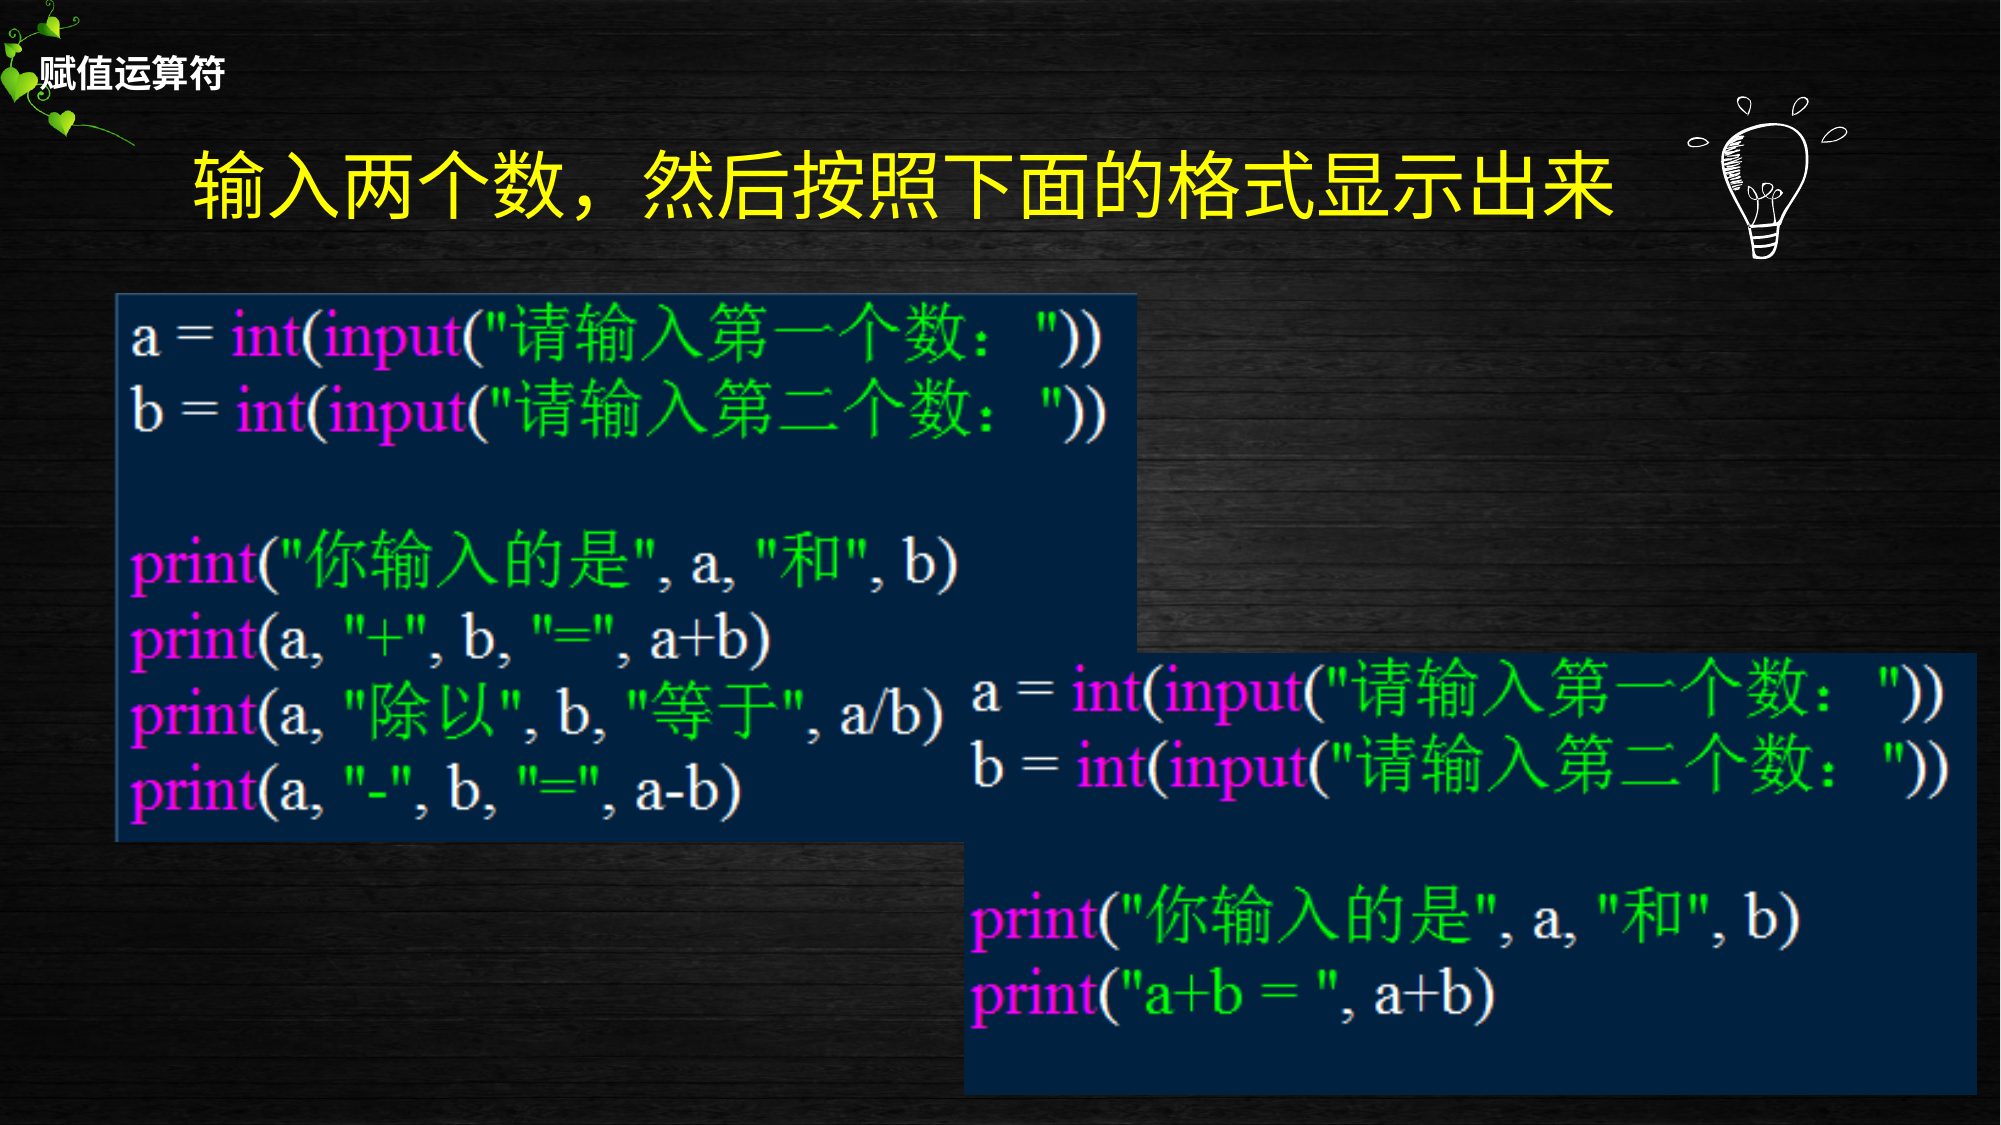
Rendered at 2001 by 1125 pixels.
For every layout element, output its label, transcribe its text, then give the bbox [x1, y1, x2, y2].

picture [0, 0, 2001, 1125]
text_box 赋值运算符 [135, 42, 513, 103]
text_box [1686, 95, 1851, 261]
text_box 输入两个数，然后按照下面的格式显示出来 [176, 130, 1632, 236]
